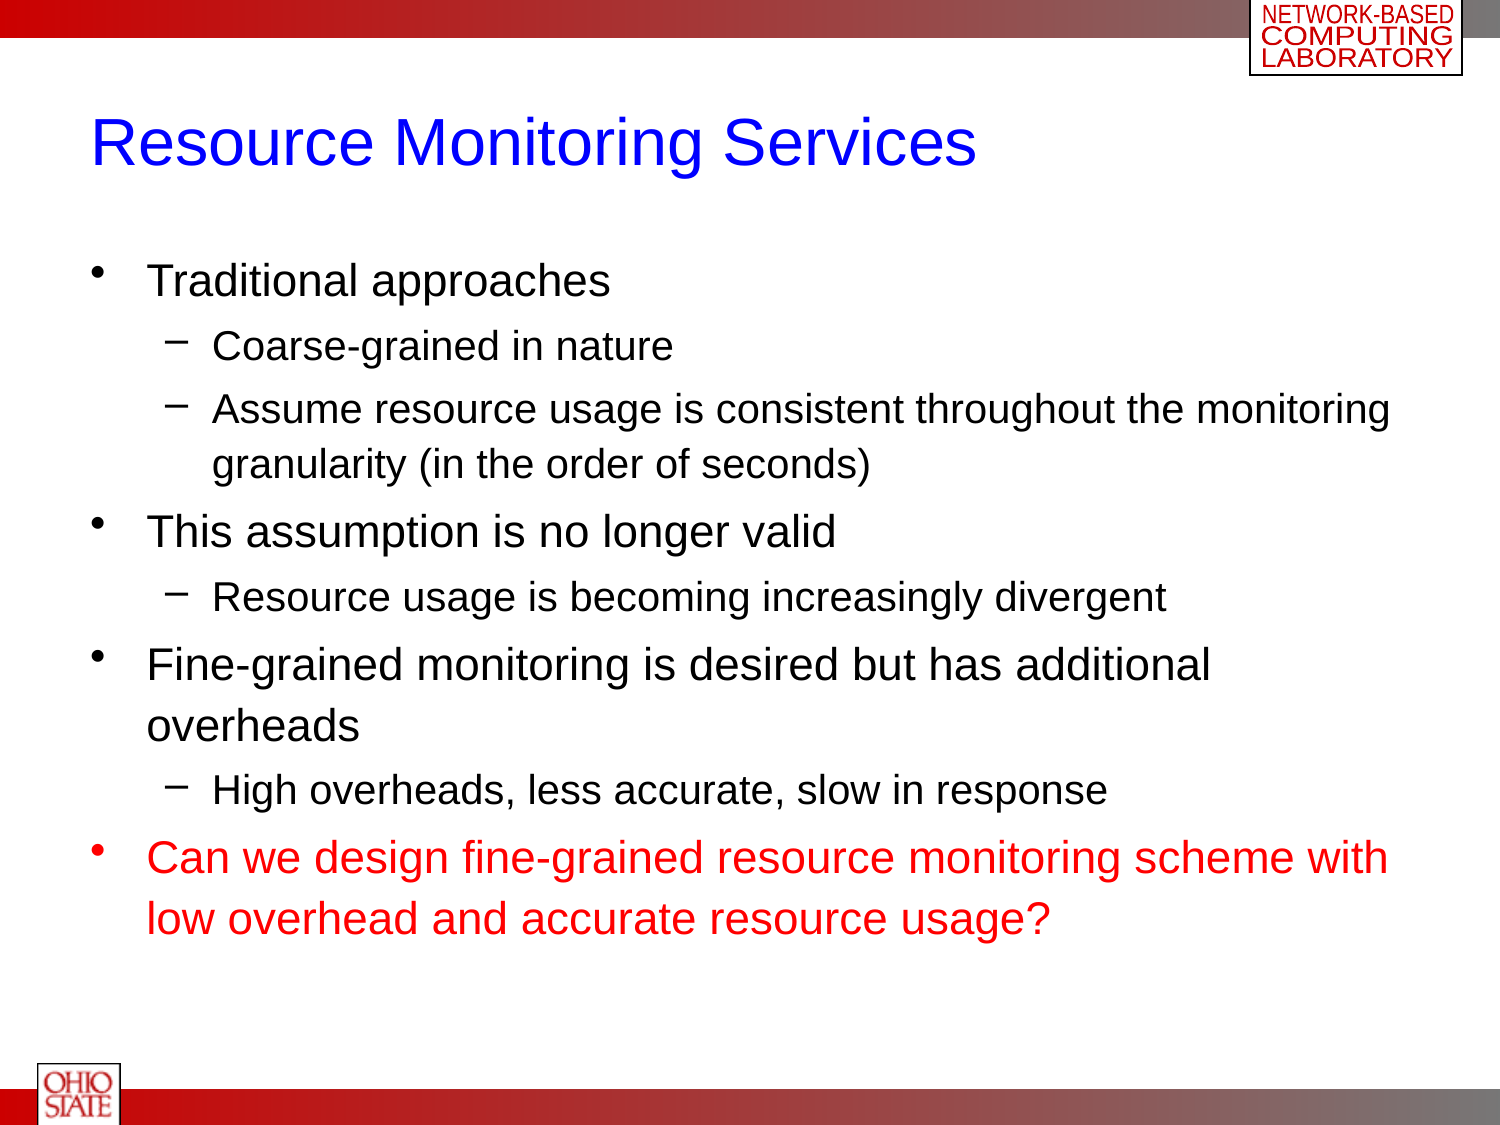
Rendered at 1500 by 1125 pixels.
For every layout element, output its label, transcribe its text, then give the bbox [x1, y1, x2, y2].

list Traditional approaches Coarse-grained in nature Assume resource usage is consistent throughout the monitoring granularity (in the order of seconds) This assumption is no longer valid Resource usage is becoming increasingly divergent Fine-grained monitoring is desired but has additional overheads High overheads, less accurate, slow in response Can we design fine-grained resource monitoring scheme with low overhead and accurate resource usage? [75, 237, 1425, 1005]
picture [37, 1063, 121, 1125]
title Resource Monitoring Services [75, 45, 1425, 233]
